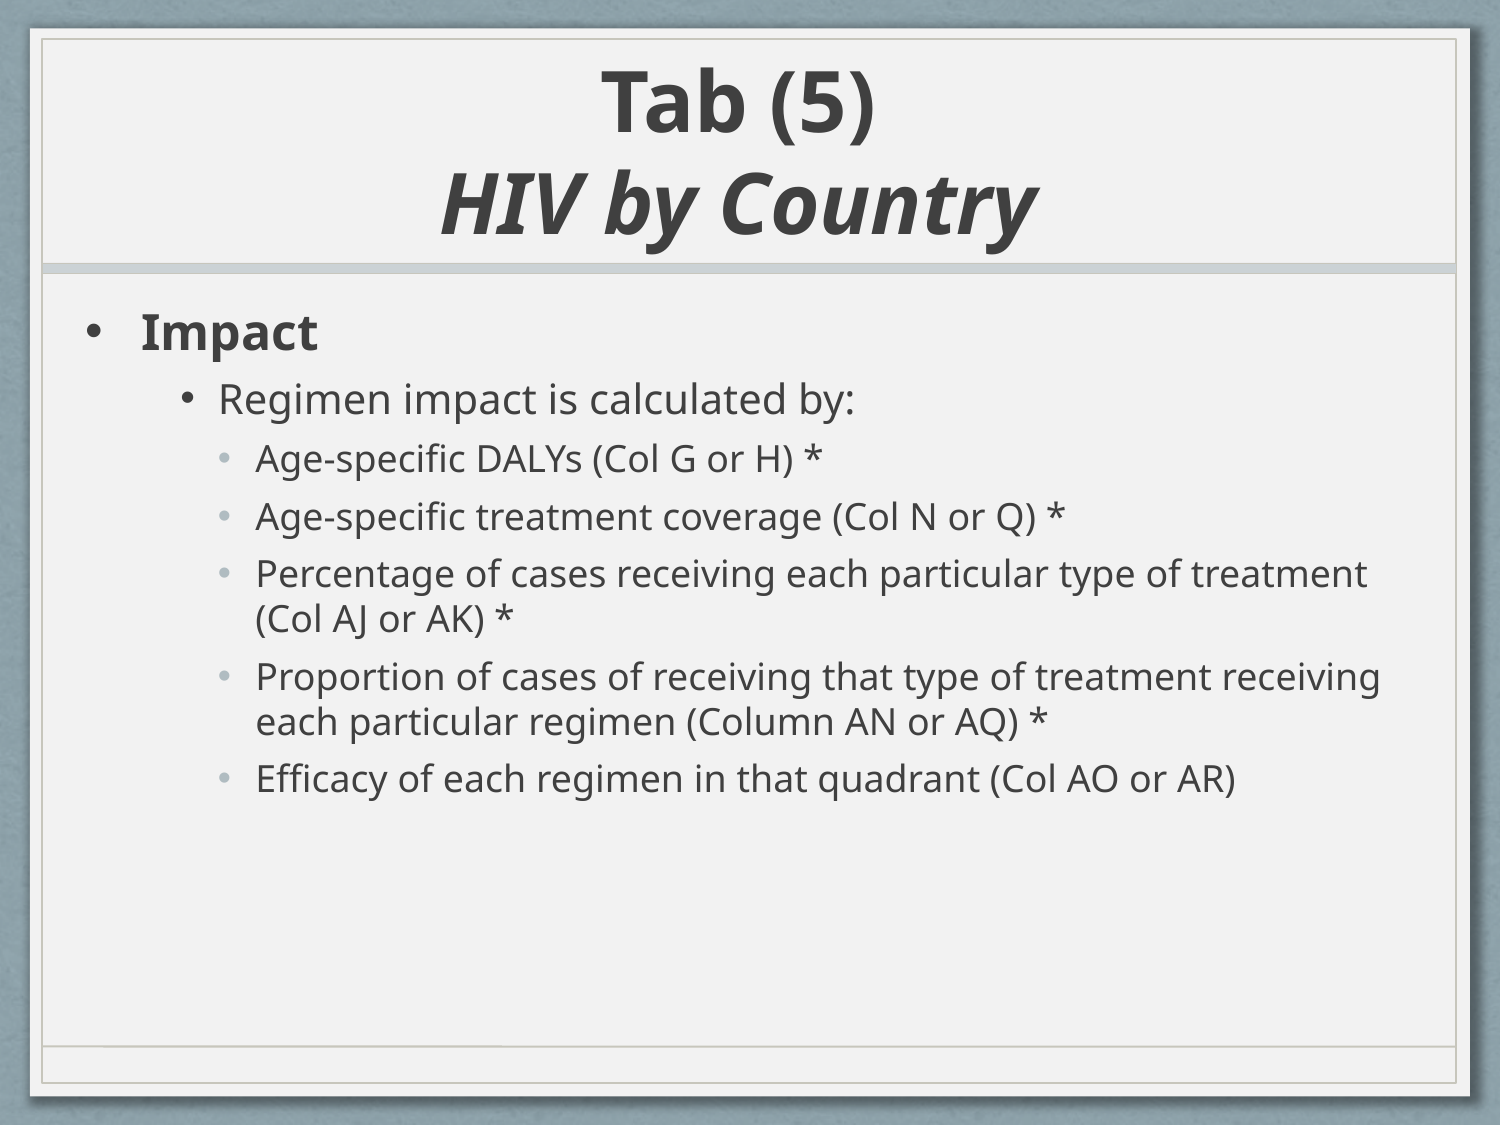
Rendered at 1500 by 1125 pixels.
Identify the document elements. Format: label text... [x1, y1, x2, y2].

list Impact Regimen impact is calculated by: Age-specific DALYs (Col G or H) * Age-specific treatment coverage (Col N or Q) * Percentage of cases receiving each particular type of treatment (Col AJ or AK) * Proportion of cases of receiving that type of treatment receiving each particular regimen (Column AN or AQ) * Efficacy of each regimen in that quadrant (Col AO or AR) [70, 292, 1402, 938]
title Tab (5) HIV by Country [147, 40, 1329, 260]
